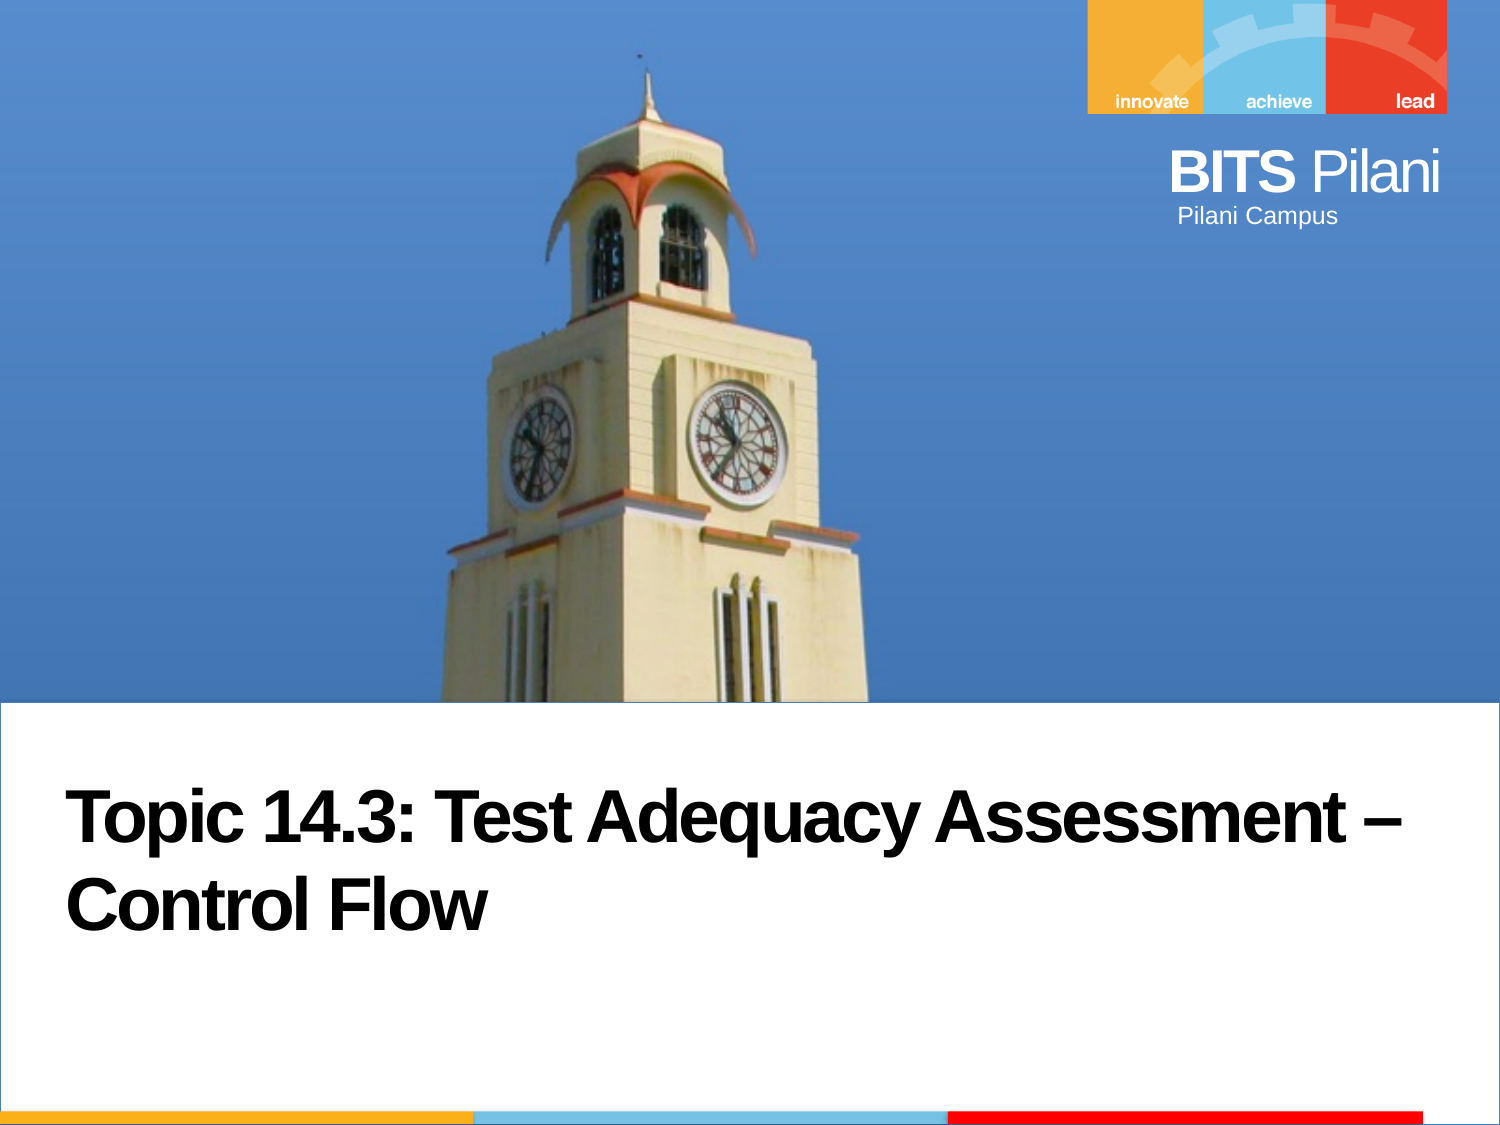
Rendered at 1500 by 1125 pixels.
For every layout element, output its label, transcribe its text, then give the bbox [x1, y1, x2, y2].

picture [0, 0, 1500, 702]
list Topic 14.3: Test Adequacy Assessment – Control Flow [50, 762, 1438, 1025]
